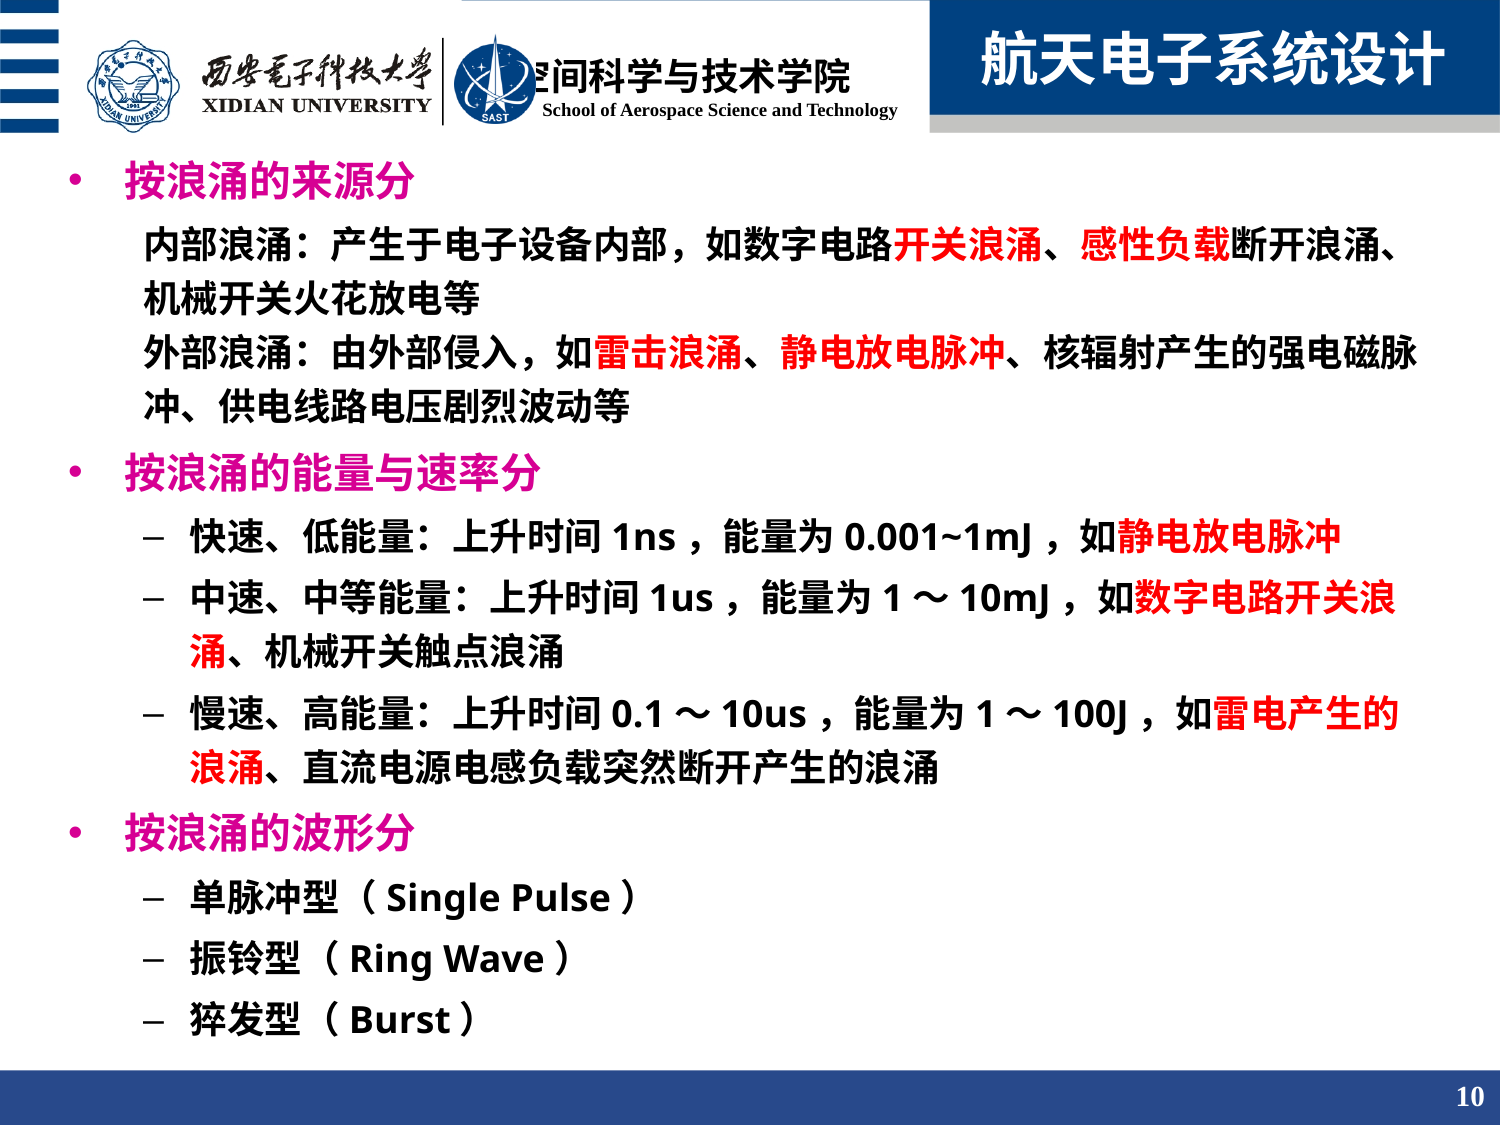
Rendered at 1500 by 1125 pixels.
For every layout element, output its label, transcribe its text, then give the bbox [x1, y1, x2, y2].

text_box 按浪涌的来源分 内部浪涌：产生于电子设备内部，如数字电路开关浪涌、感性负载断开浪涌、机械开关火花放电等 外部浪涌：由外部侵入，如雷击浪涌、静电放电脉冲、核辐射产生的强电磁脉冲、供电线路电压剧烈波动等 按浪涌的能量与速率分 快速、低能量：上升时间1ns，能量为0.001~1mJ，如静电放电脉冲 中速、中等能量：上升时间1us，能量为1～10mJ，如数字电路开关浪涌、机械开关触点浪涌 慢速、高能量：上升时间0.1～10us，能量为1～100J，如雷电产生的浪涌、直流电源电感负载突然断开产生的浪涌 按浪涌的波形分 单脉冲型（Single Pulse） 振铃型（Ring Wave） 猝发型（Burst） [53, 137, 1435, 1059]
picture [0, 0, 1500, 1070]
text_box 航天电子系统设计 [927, 0, 1500, 114]
